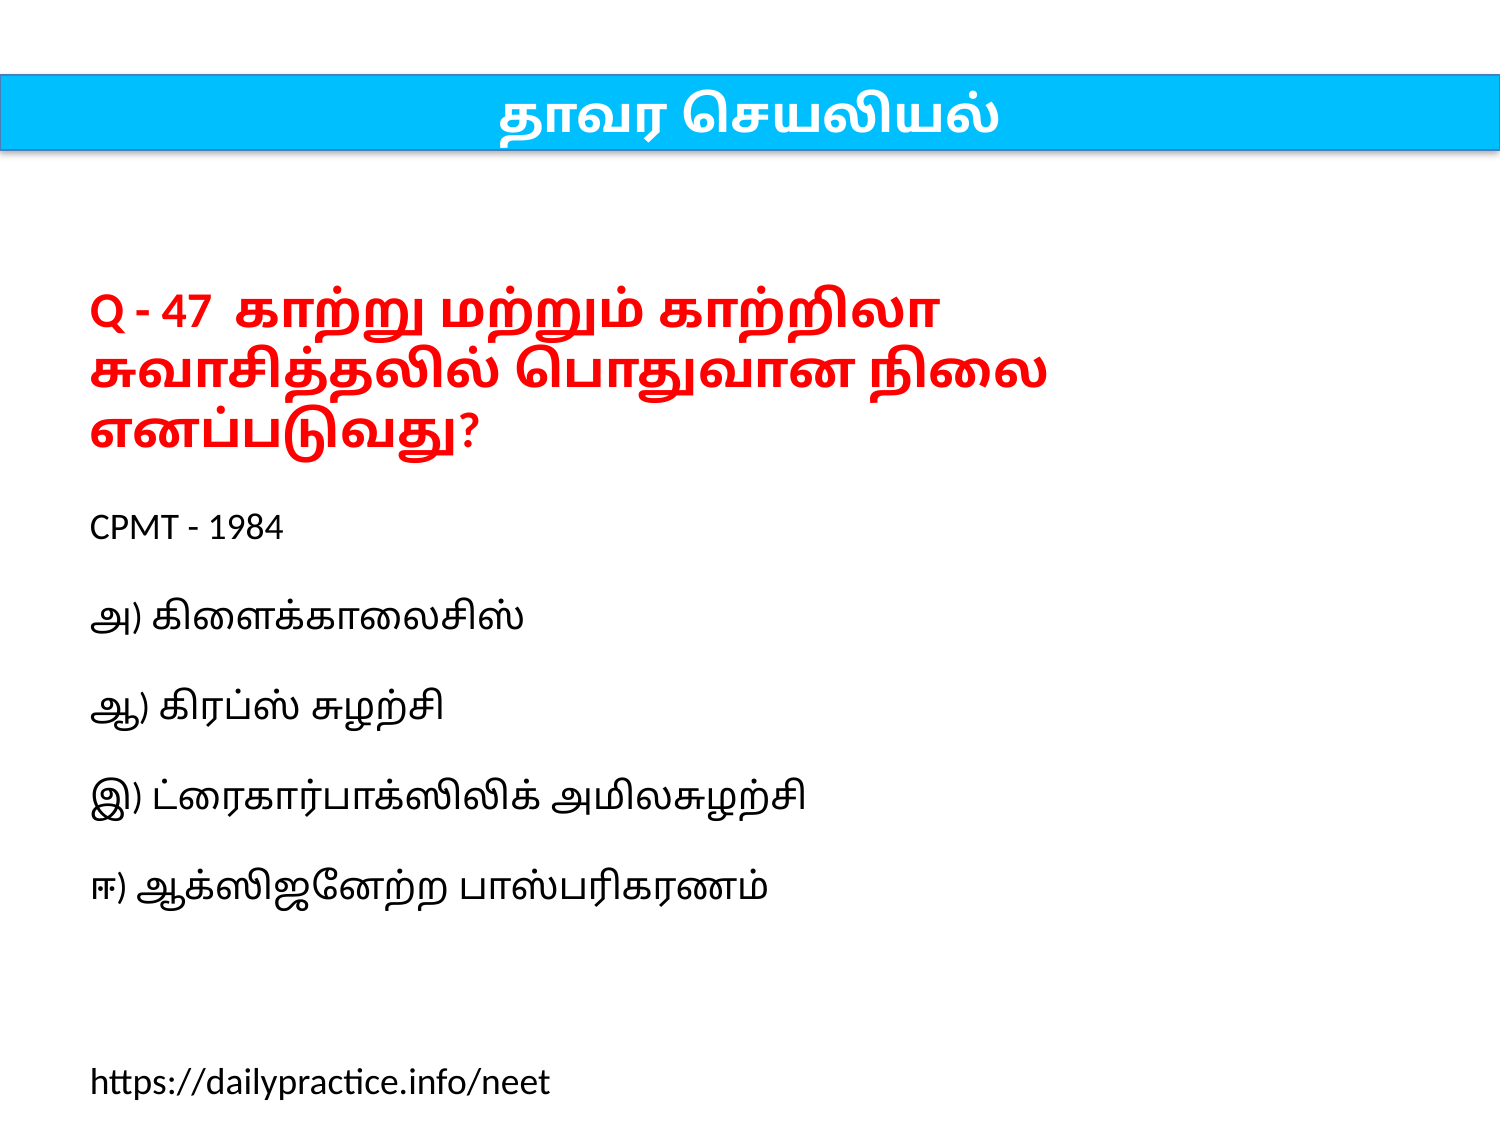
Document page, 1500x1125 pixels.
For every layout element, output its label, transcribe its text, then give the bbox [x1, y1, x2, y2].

text_box தாவர செயலியல் [0, 74, 1500, 151]
text_box https://dailypractice.info/neet [74, 1049, 675, 1110]
text_box Q - 47 காற்று மற்றும் காற்றிலா சுவாசித்தலில் பொதுவான நிலை எனப்படுவது? CPMT - 1984 அ) கிளைக்காலைசிஸ் ஆ) கிரப்ஸ் சுழற்சி இ) ட்ரைகார்பாக்ஸிலிக் அமிலசுழற்சி ஈ) ஆக்ஸிஜனேற்ற பாஸ்பரிகரணம் [74, 224, 1275, 915]
